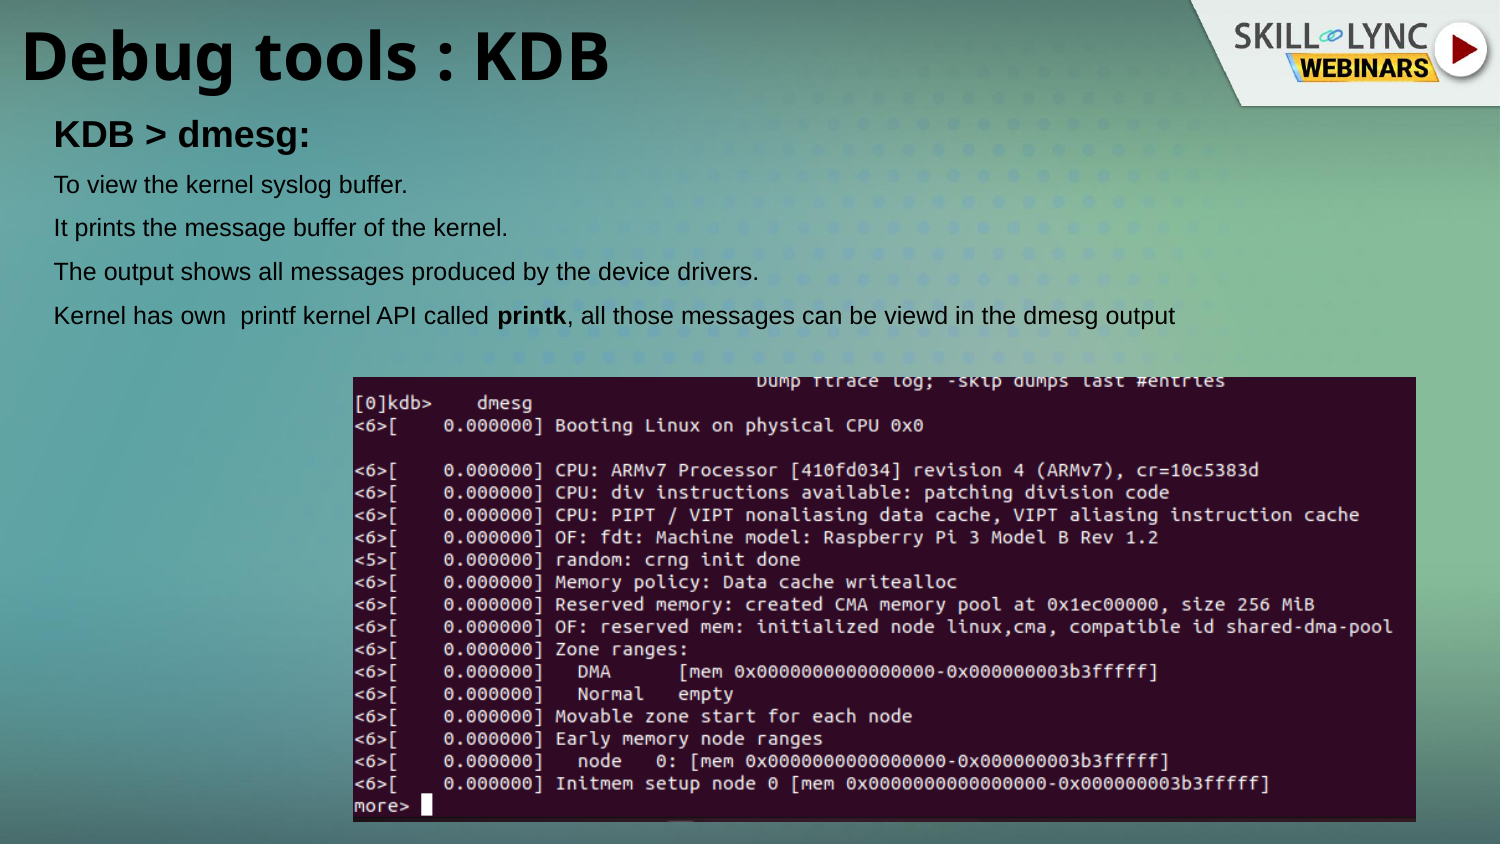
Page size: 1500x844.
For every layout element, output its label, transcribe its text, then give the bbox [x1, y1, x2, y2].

title Debug tools : KDB [8, 20, 1303, 98]
picture [0, 0, 1500, 844]
list KDB > dmesg: To view the kernel syslog buffer. It prints the message buffer of the kernel. The output shows all messages produced by the device drivers. Kernel has own printf kernel API called printk, all those messages can be viewd in the dmesg output [19, 109, 1447, 736]
